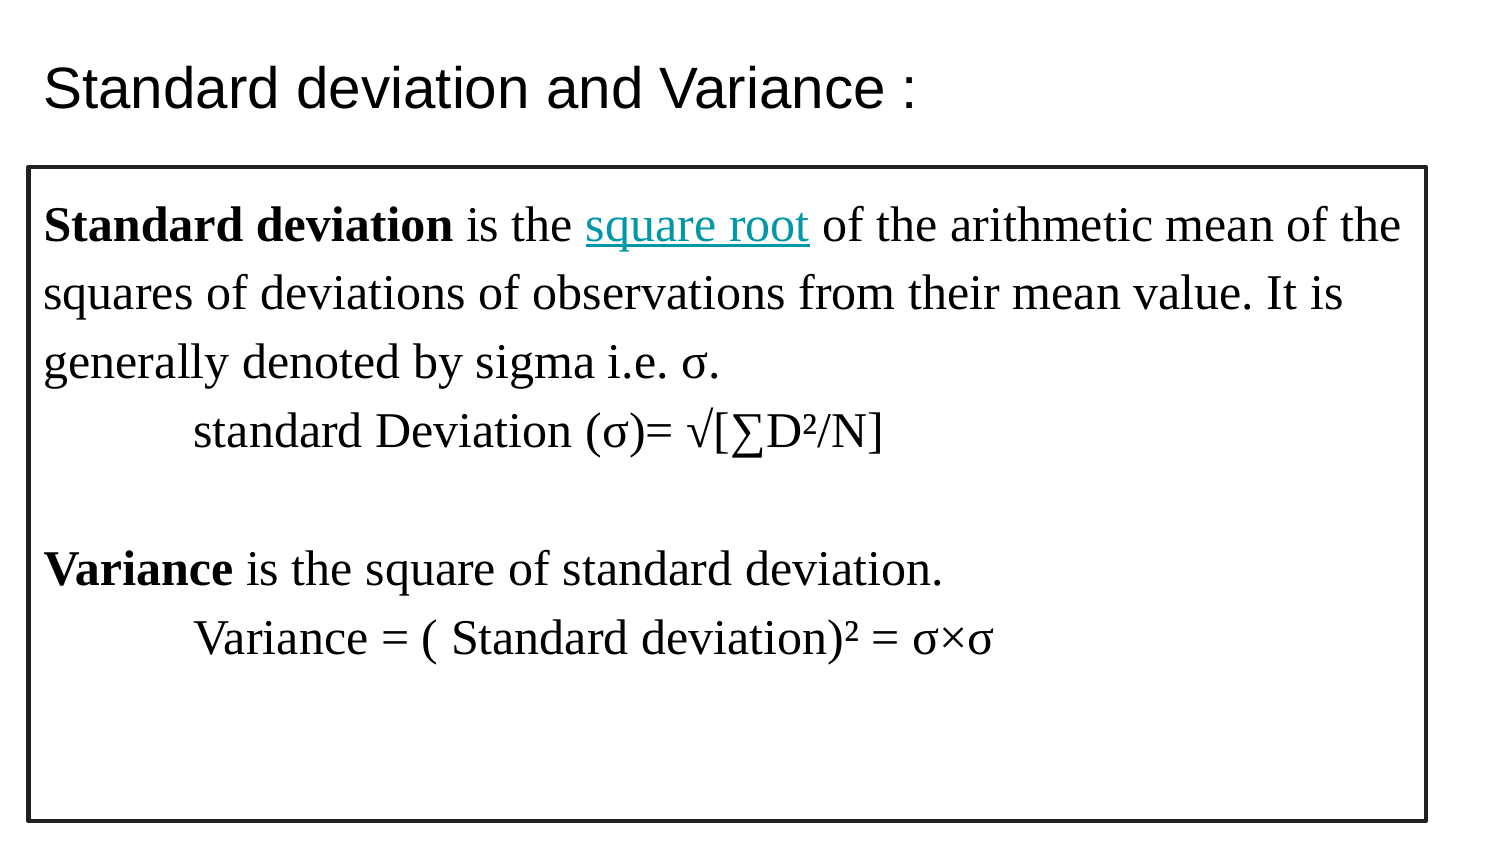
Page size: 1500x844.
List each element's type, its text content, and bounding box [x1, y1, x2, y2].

list Standard deviation is the square root of the arithmetic mean of the squares of deviations of observations from their mean value. It is generally denoted by sigma i.e. σ. standard Deviation (σ)= √[∑D²/N] Variance is the square of standard deviation. Variance = ( Standard deviation)² = σ×σ [26, 165, 1428, 823]
title Standard deviation and Variance : [28, 35, 948, 130]
